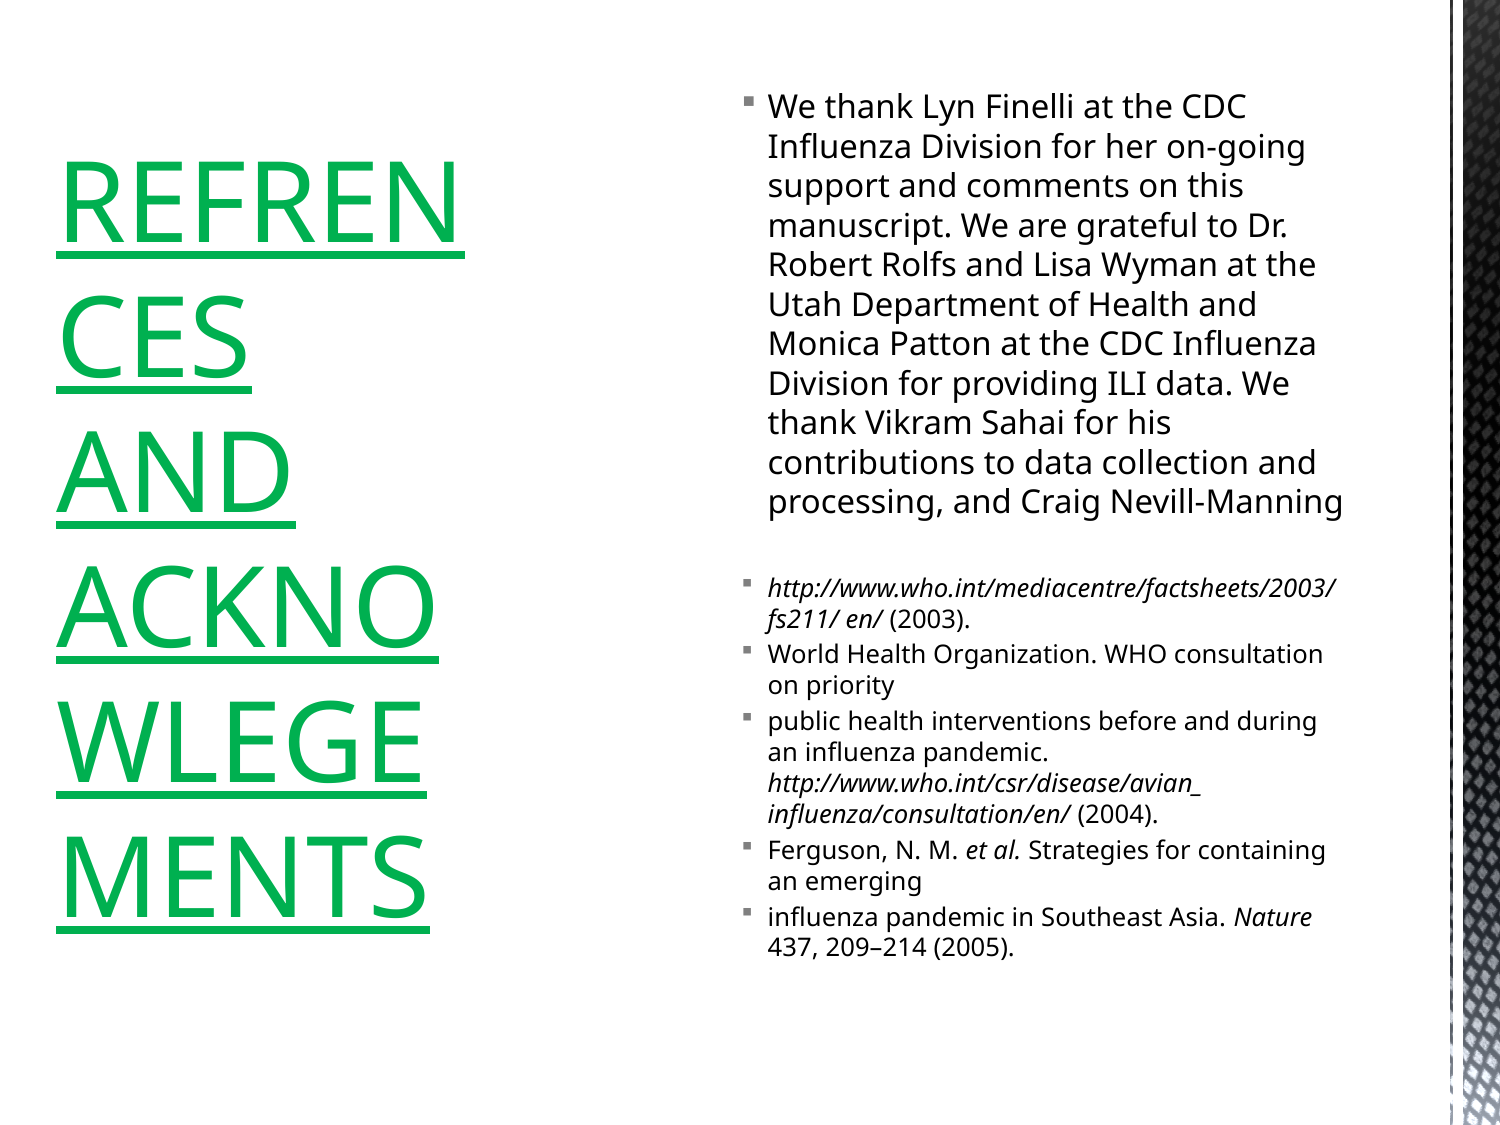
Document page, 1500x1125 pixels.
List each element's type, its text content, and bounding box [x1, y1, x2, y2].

list We thank Lyn Finelli at the CDC Influenza Division for her on-going support and comments on this manuscript. We are grateful to Dr. Robert Rolfs and Lisa Wyman at the Utah Department of Health and Monica Patton at the CDC Influenza Division for providing ILI data. We thank Vikram Sahai for his contributions to data collection and processing, and Craig Nevill-Manning http://www.who.int/mediacentre/factsheets/2003/fs211/ en/ (2003). World Health Organization. WHO consultation on priority public health interventions before and during an influenza pandemic. http://www.who.int/csr/disease/avian_ influenza/consultation/en/ (2004). Ferguson, N. M. et al. Strategies for containing an emerging influenza pandemic in Southeast Asia. Nature 437, 209–214 (2005). [726, 78, 1362, 1016]
title REFRENCES AND ACKNOWLEGEMENTS [41, 66, 504, 1004]
picture [1447, 0, 1500, 1125]
